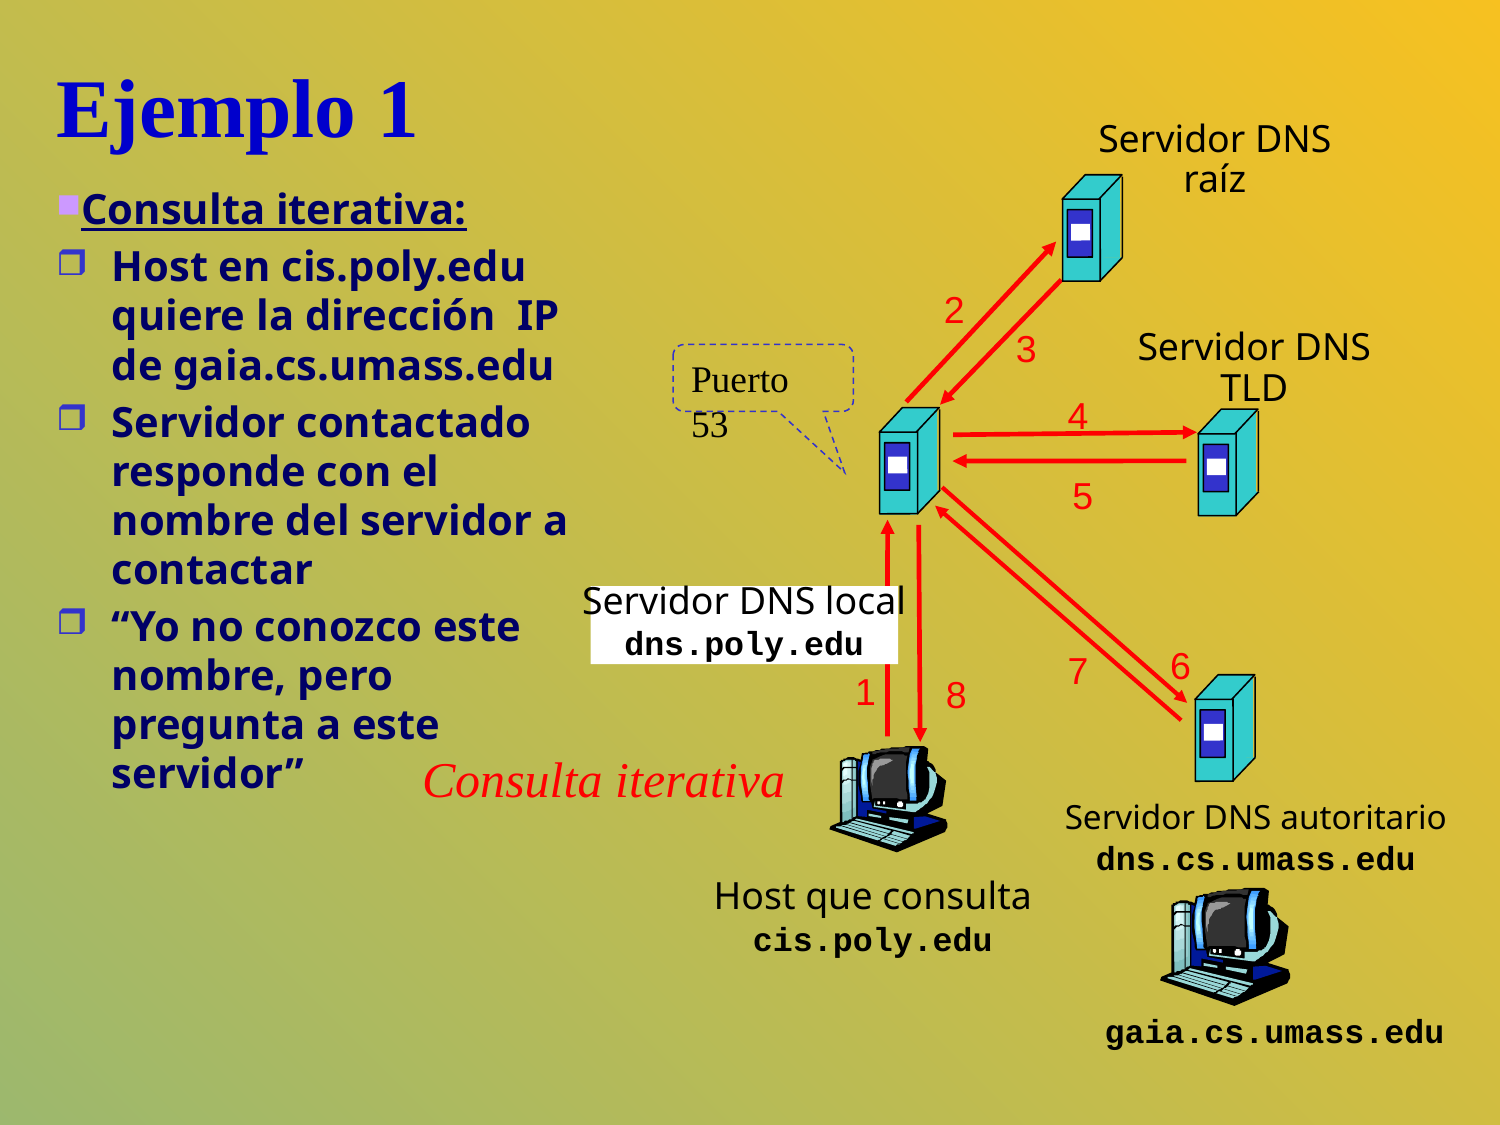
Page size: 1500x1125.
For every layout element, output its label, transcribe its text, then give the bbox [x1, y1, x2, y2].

text_box 3 [1000, 316, 1052, 378]
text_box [1159, 887, 1291, 1007]
text_box [945, 489, 1188, 703]
text_box [17, 160, 762, 600]
text_box Host que consulta cis.poly.edu [698, 869, 1048, 966]
text_box [952, 454, 1187, 468]
text_box [913, 682, 927, 743]
text_box Servidor DNS autoritario dns.cs.umass.edu [1049, 793, 1462, 885]
text_box Servidor DNS raíz [1050, 165, 1380, 209]
text_box [881, 524, 894, 572]
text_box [1061, 174, 1123, 283]
text_box gaia.cs.umass.edu [1089, 1006, 1460, 1059]
text_box Puerto 53 [673, 344, 854, 473]
text_box 6 [1155, 634, 1206, 696]
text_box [1197, 408, 1259, 517]
text_box [940, 342, 1000, 405]
text_box 4 [1052, 384, 1104, 445]
text_box [980, 241, 1056, 324]
text_box 7 [1052, 639, 1104, 701]
text_box Consulta iterativa [601, 739, 801, 815]
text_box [1194, 674, 1256, 783]
list Consulta iterativa: Host en cis.poly.edu quiere la dirección IP de gaia.cs.umass.edu Servidor contactado responde con el nombre del servidor a contactar “Yo no conozco este nombre, pero pregunta a este servidor” [41, 184, 601, 928]
text_box 1 [840, 682, 891, 722]
title Ejemplo 1 [41, 0, 1392, 165]
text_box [554, 573, 934, 675]
text_box [945, 508, 1182, 721]
text_box Servidor DNS TLD [1089, 320, 1420, 417]
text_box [829, 745, 948, 853]
text_box 5 [1057, 463, 1109, 525]
text_box [1104, 426, 1192, 439]
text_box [879, 407, 941, 515]
text_box 8 [930, 663, 982, 725]
text_box 2 [929, 277, 980, 339]
